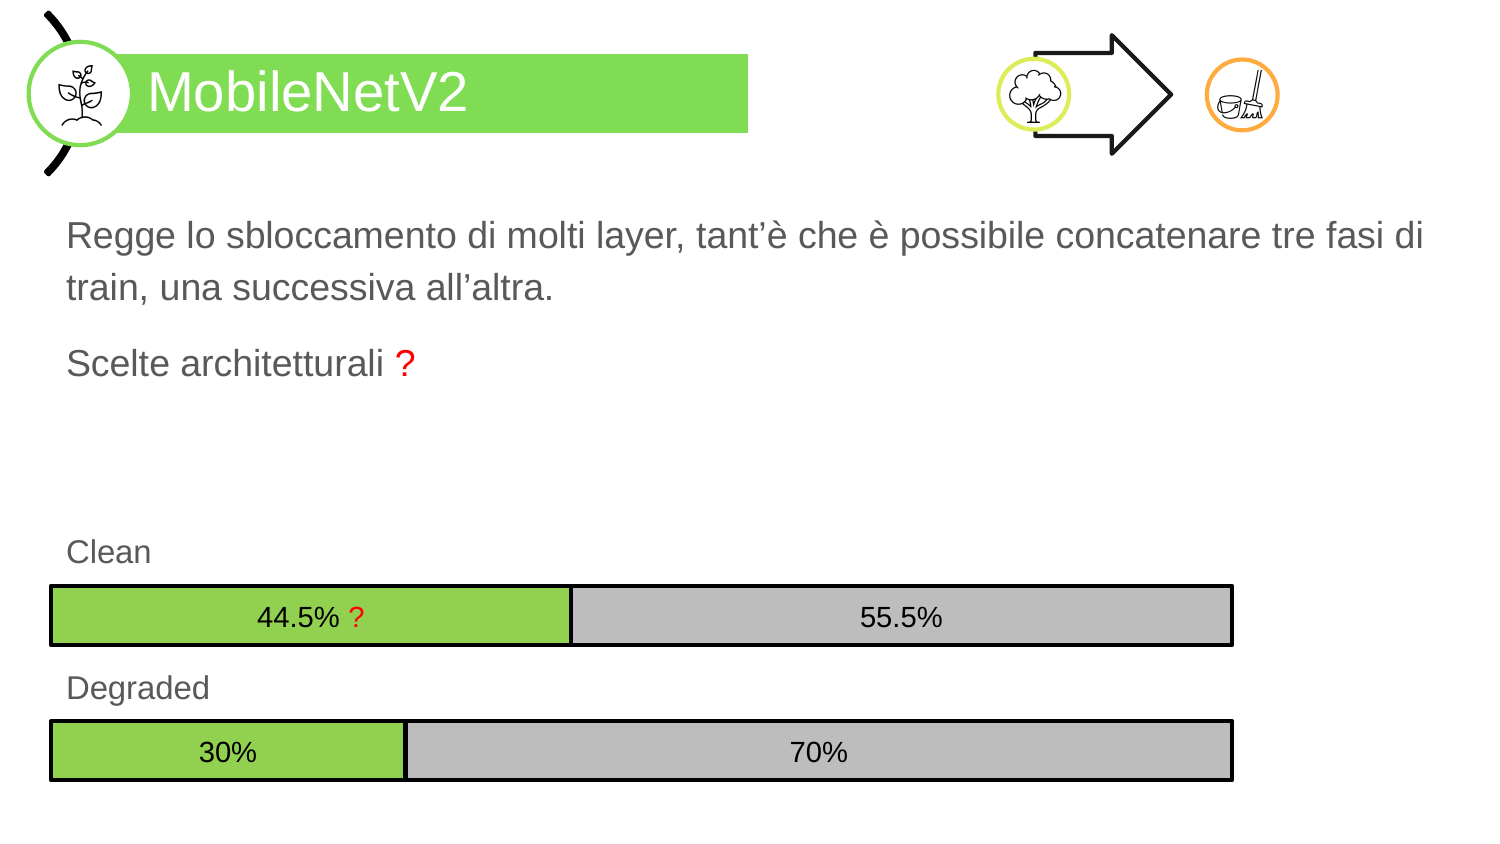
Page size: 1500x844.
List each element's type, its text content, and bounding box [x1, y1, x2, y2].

text_box 30% [49, 719, 403, 782]
text_box 70% [403, 719, 1234, 782]
text_box 44.5% ? [49, 584, 569, 647]
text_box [760, 34, 1413, 155]
text_box 55.5% [569, 584, 1234, 647]
text_box Regge lo sbloccamento di molti layer, tant’è che è possibile concatenare tre fasi di train, una successiva all’altra. Scelte architetturali ? [51, 188, 1449, 527]
text_box Degraded [51, 645, 279, 722]
text_box [26, 39, 135, 129]
text_box [53, 140, 108, 148]
text_box MobileNetV2 [114, 50, 752, 137]
picture [1213, 66, 1267, 121]
picture [1005, 65, 1066, 126]
text_box [43, 10, 72, 42]
picture [44, 59, 116, 131]
text_box [43, 145, 72, 177]
text_box Clean [51, 527, 279, 586]
